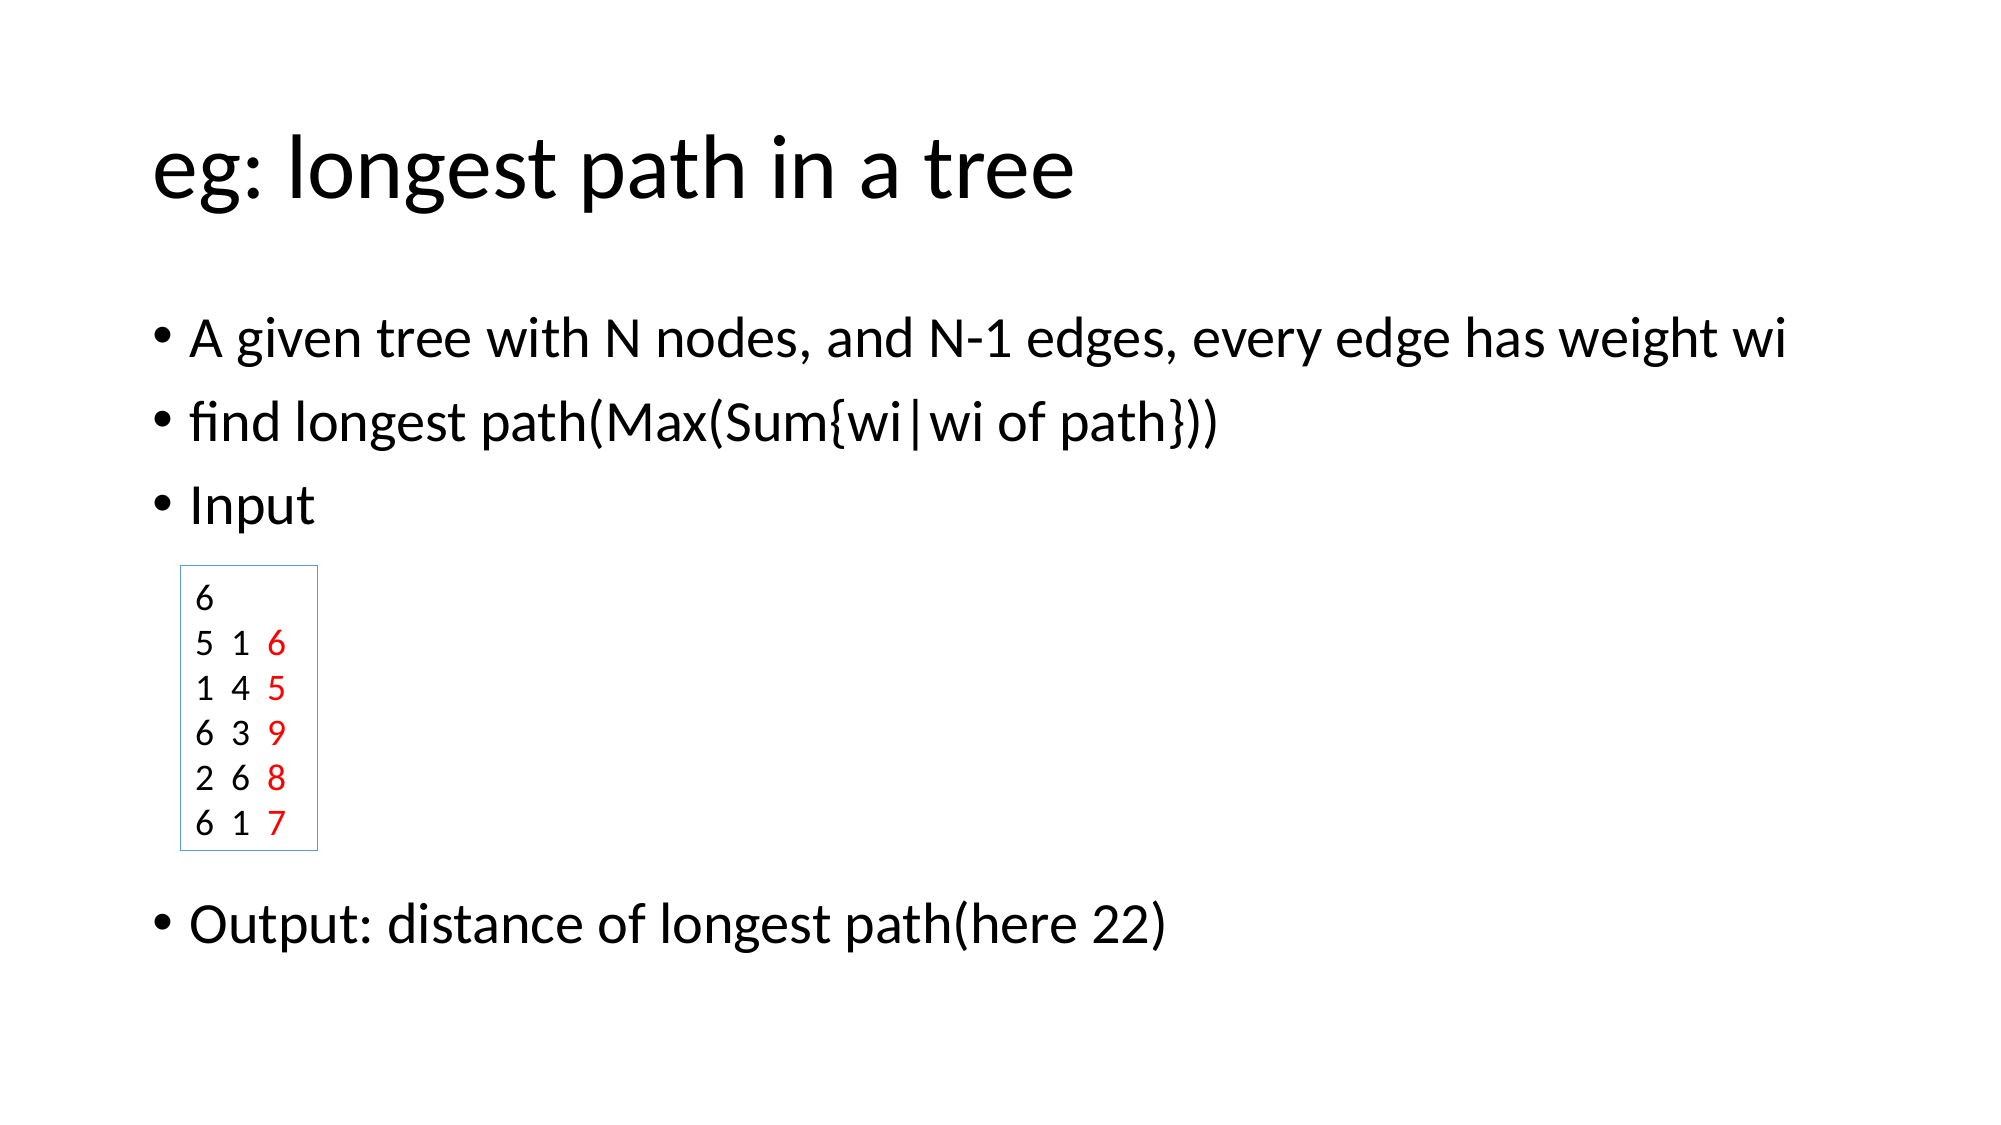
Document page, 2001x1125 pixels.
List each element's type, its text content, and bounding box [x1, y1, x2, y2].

title eg: longest path in a tree [137, 59, 1863, 278]
list A given tree with N nodes, and N-1 edges, every edge has weight wi find longest path(Max(Sum{wi|wi of path})) Input Output: distance of longest path(here 22) [137, 299, 1863, 1014]
text_box 6 5 1 6 1 4 5 6 3 9 2 6 8 6 1 7 [180, 565, 318, 851]
